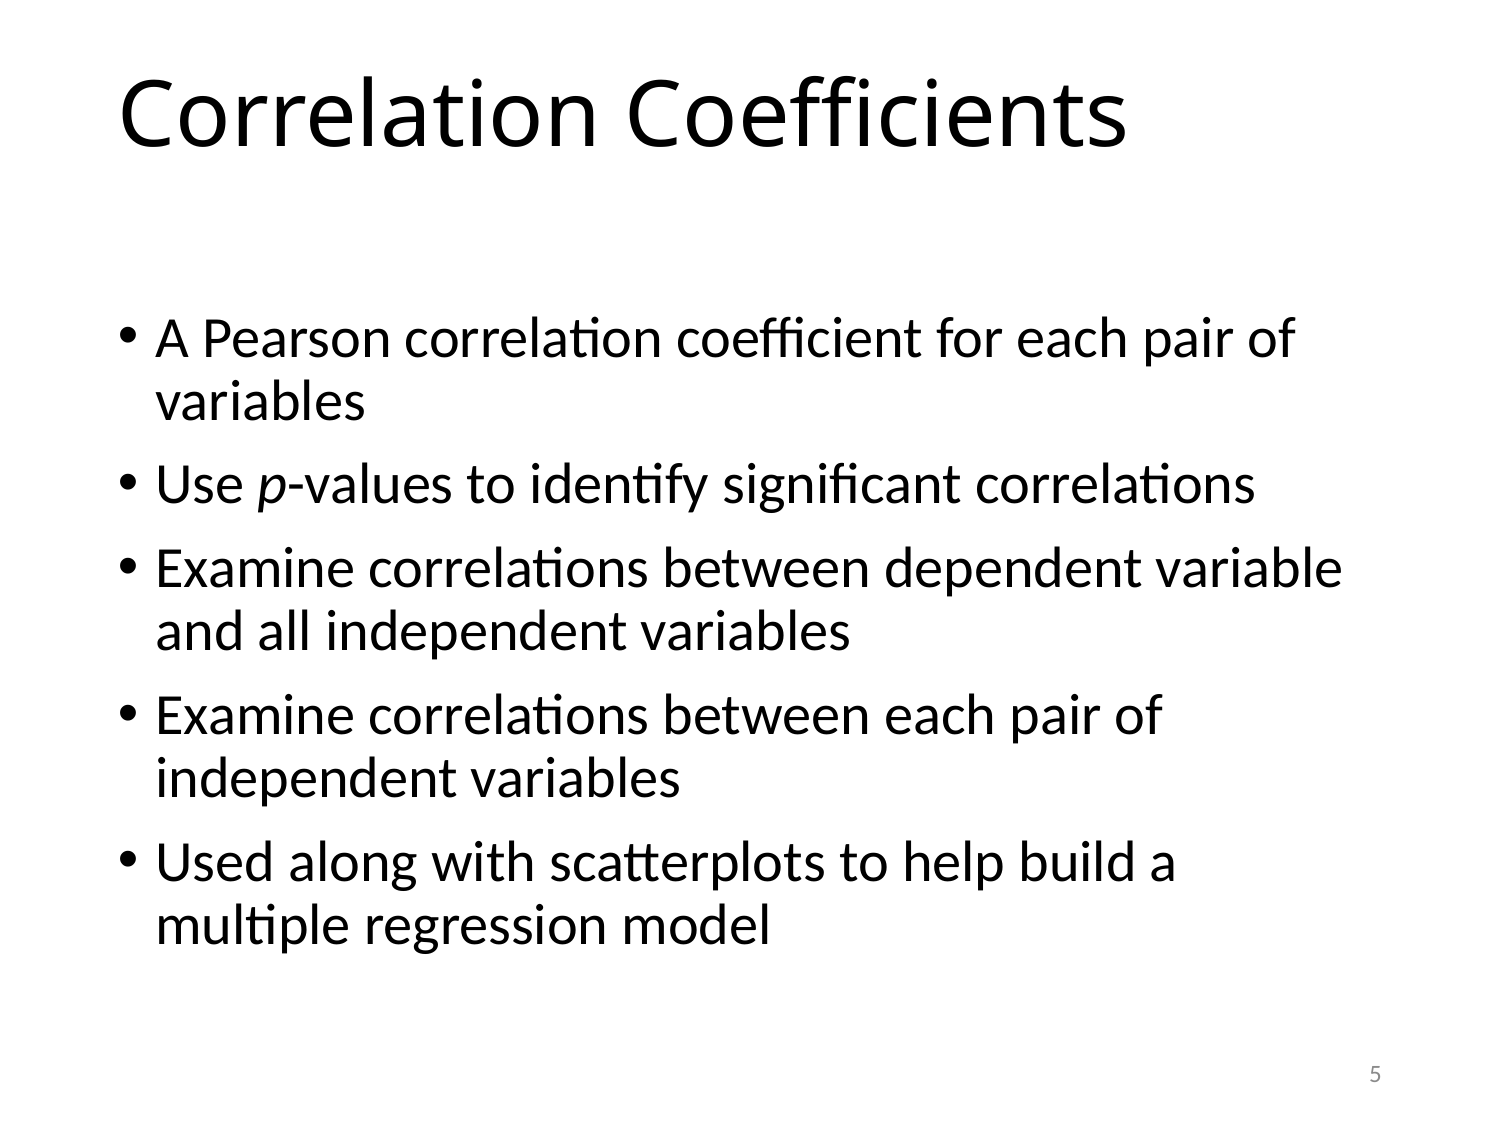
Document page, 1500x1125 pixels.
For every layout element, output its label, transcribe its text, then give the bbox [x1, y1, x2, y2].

text_box A Pearson correlation coefficient for each pair of variables Use p-values to identify significant correlations Examine correlations between dependent variable and all independent variables Examine correlations between each pair of independent variables Used along with scatterplots to help build a multiple regression model [103, 299, 1397, 1014]
slide_number 5 [1059, 1042, 1397, 1103]
text_box Correlation Coefficients [103, 59, 1397, 278]
